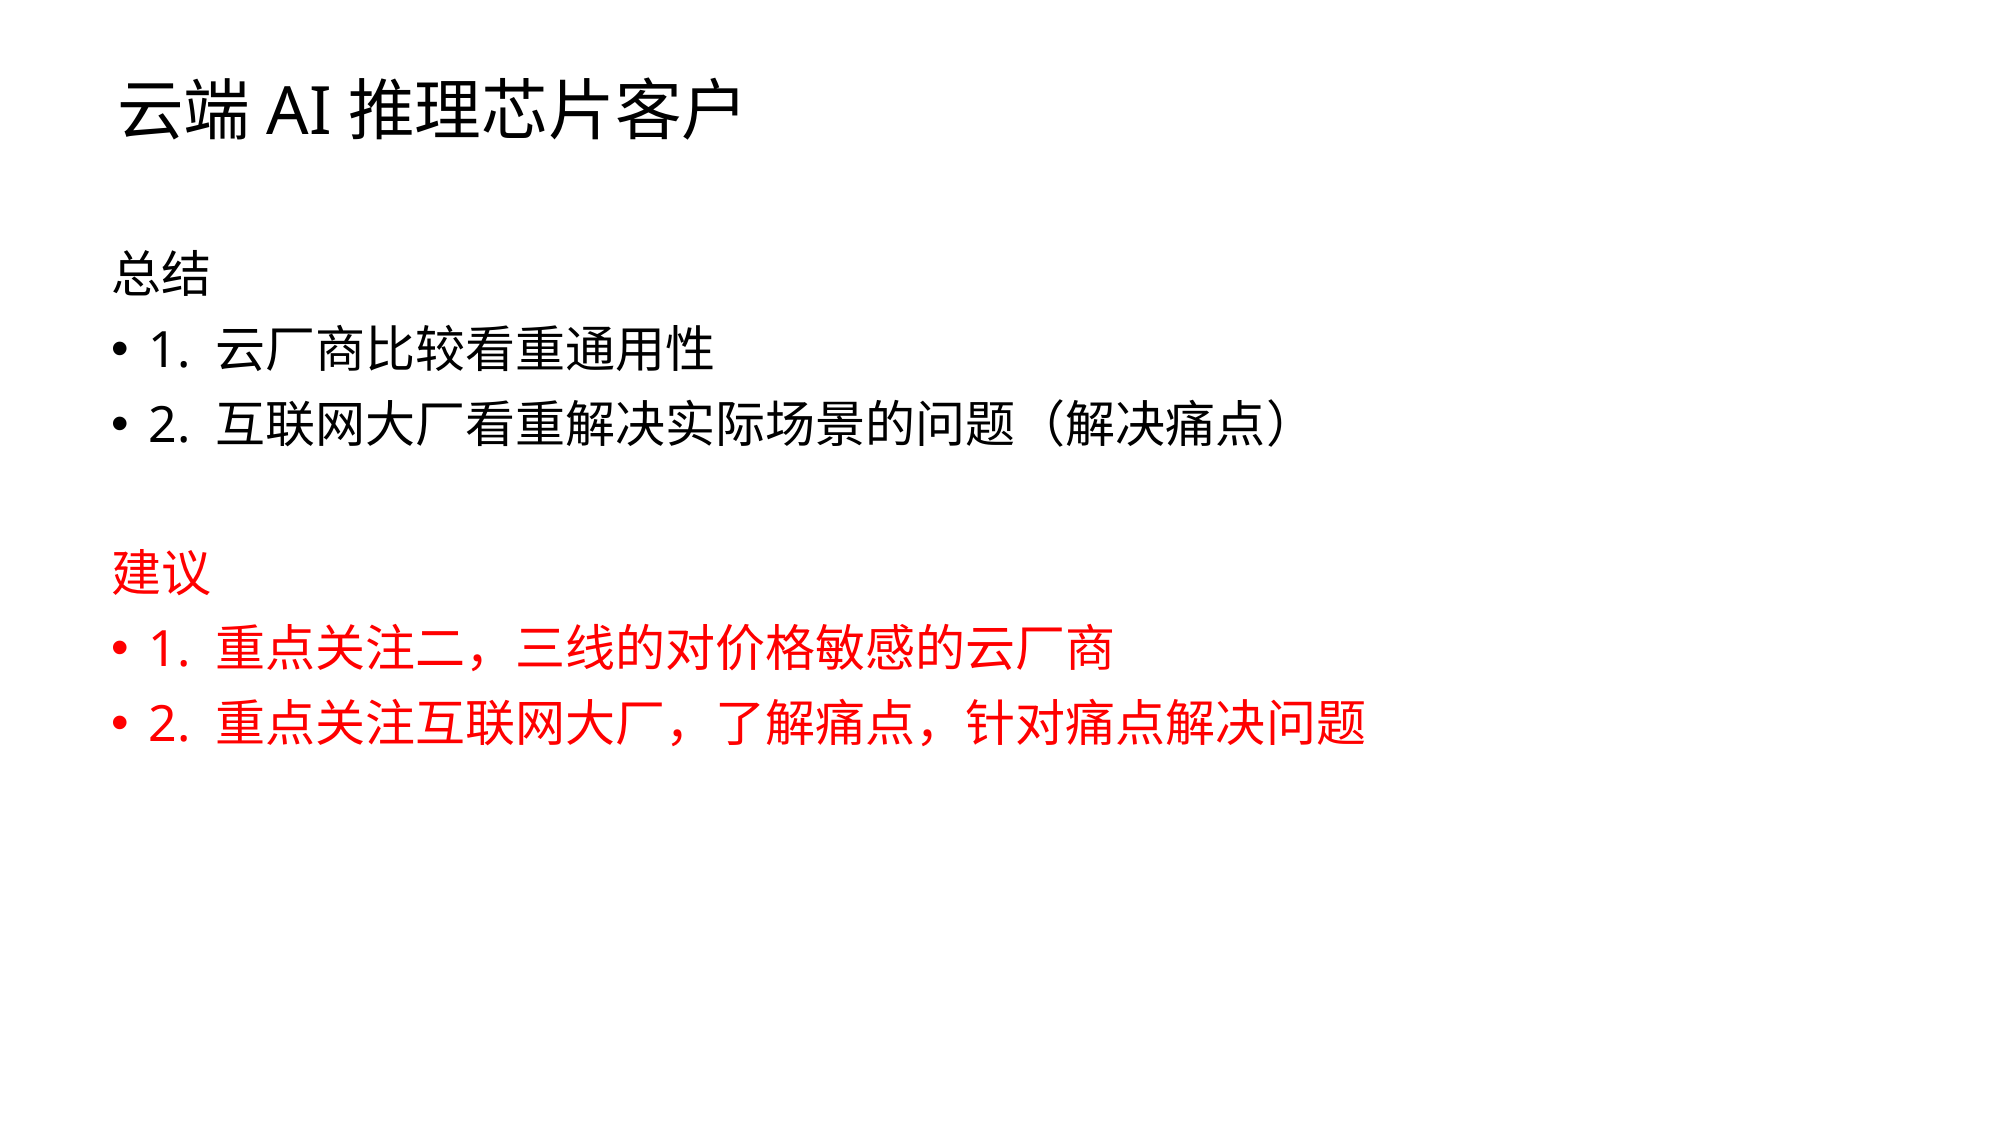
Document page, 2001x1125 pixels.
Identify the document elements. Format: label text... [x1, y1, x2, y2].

title 云端AI推理芯片客户 [102, 4, 1828, 222]
list 总结 1. 云厂商比较看重通用性 2. 互联网大厂看重解决实际场景的问题（解决痛点） 建议 1. 重点关注二，三线的对价格敏感的云厂商 2. 重点关注互联网大厂，了解痛点，针对痛点解决问题 [96, 241, 1761, 956]
